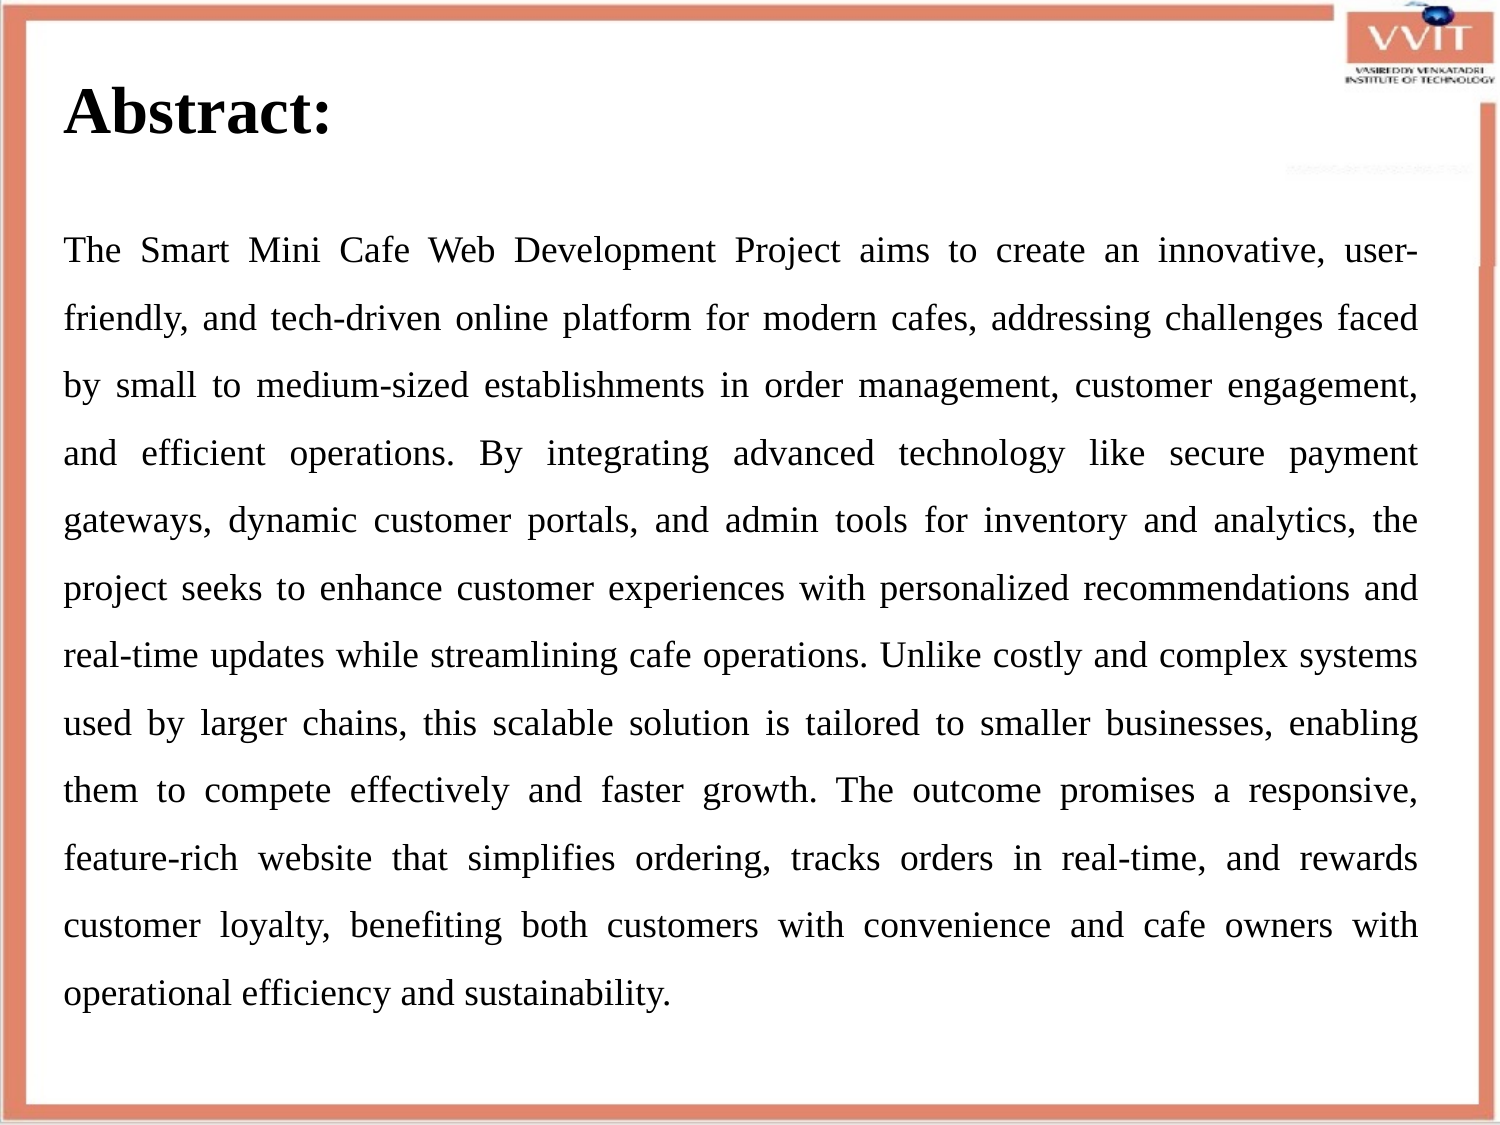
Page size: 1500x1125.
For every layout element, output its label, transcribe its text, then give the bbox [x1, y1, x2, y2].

picture [0, 0, 1500, 1125]
title Abstract: [48, 41, 1257, 182]
list The Smart Mini Cafe Web Development Project aims to create an innovative, user-friendly, and tech-driven online platform for modern cafes, addressing challenges faced by small to medium-sized establishments in order management, customer engagement, and efficient operations. By integrating advanced technology like secure payment gateways, dynamic customer portals, and admin tools for inventory and analytics, the project seeks to enhance customer experiences with personalized recommendations and real-time updates while streamlining cafe operations. Unlike costly and complex systems used by larger chains, this scalable solution is tailored to smaller businesses, enabling them to compete effectively and faster growth. The outcome promises a responsive, feature-rich website that simplifies ordering, tracks orders in real-time, and rewards customer loyalty, benefiting both customers with convenience and cafe owners with operational efficiency and sustainability. [48, 195, 1436, 1049]
